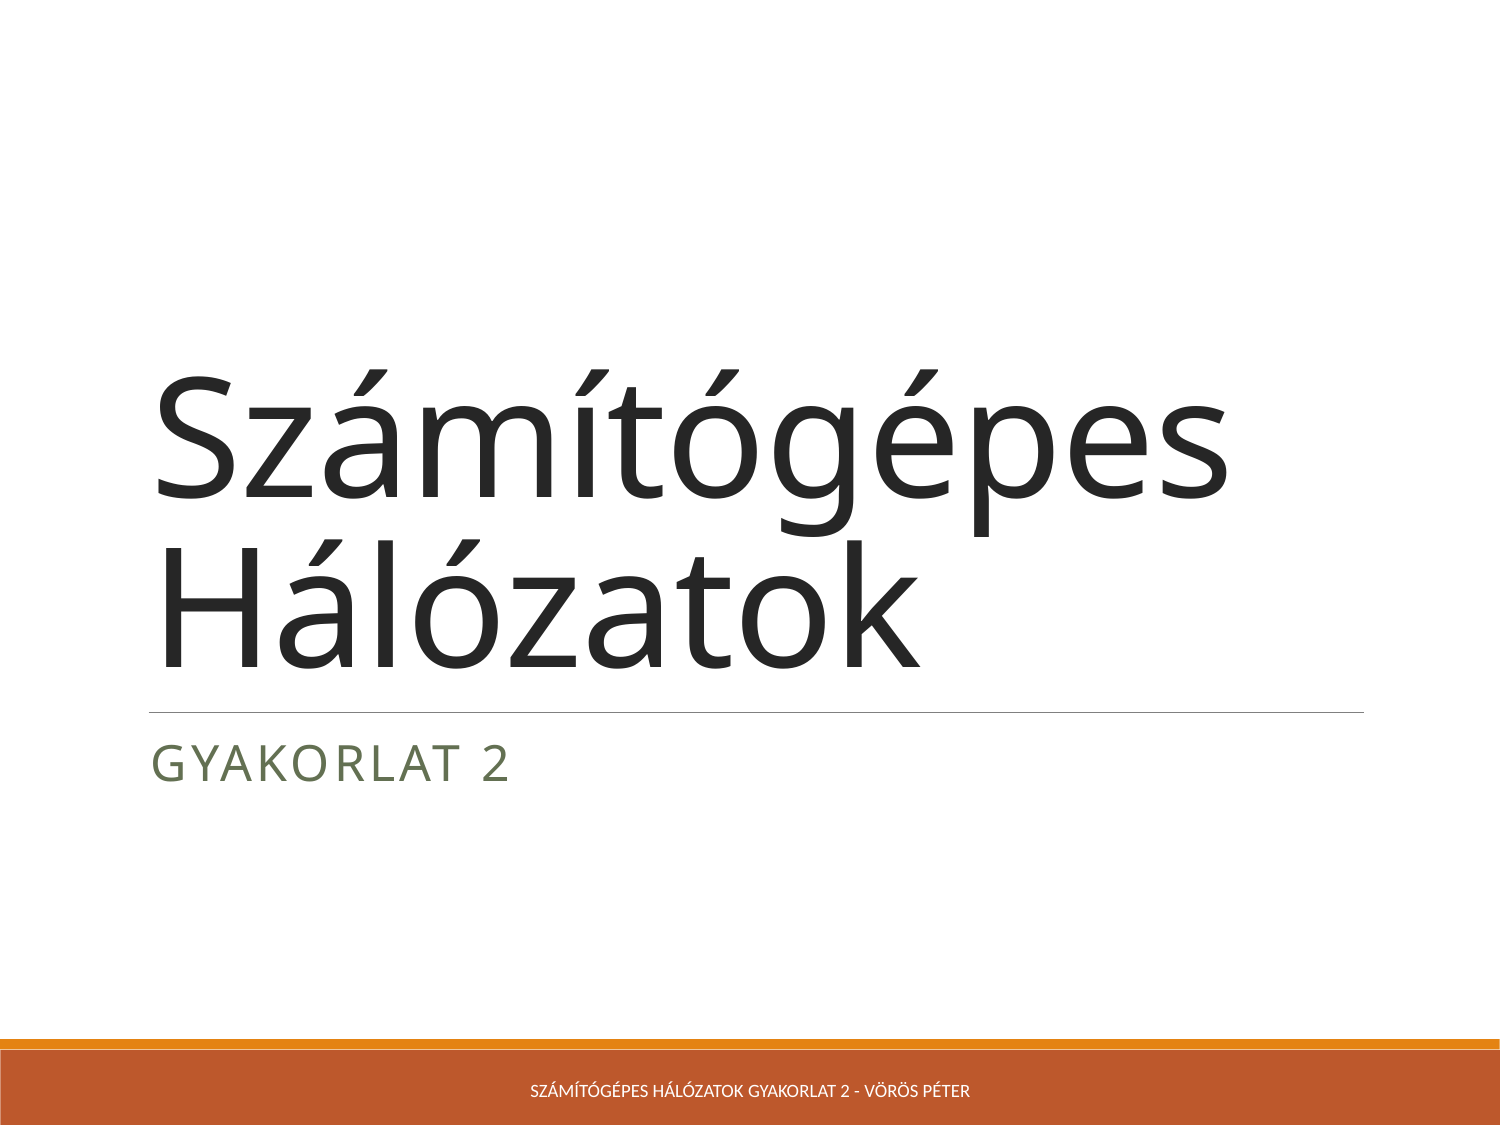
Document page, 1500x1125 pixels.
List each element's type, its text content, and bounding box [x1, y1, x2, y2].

title Számítógépes Hálózatok [135, 124, 1373, 710]
subtitle Gyakorlat 2 [135, 730, 1373, 919]
footer Számítógépes Hálózatok Gyakorlat 2 - Vörös Péter [453, 1059, 1047, 1120]
